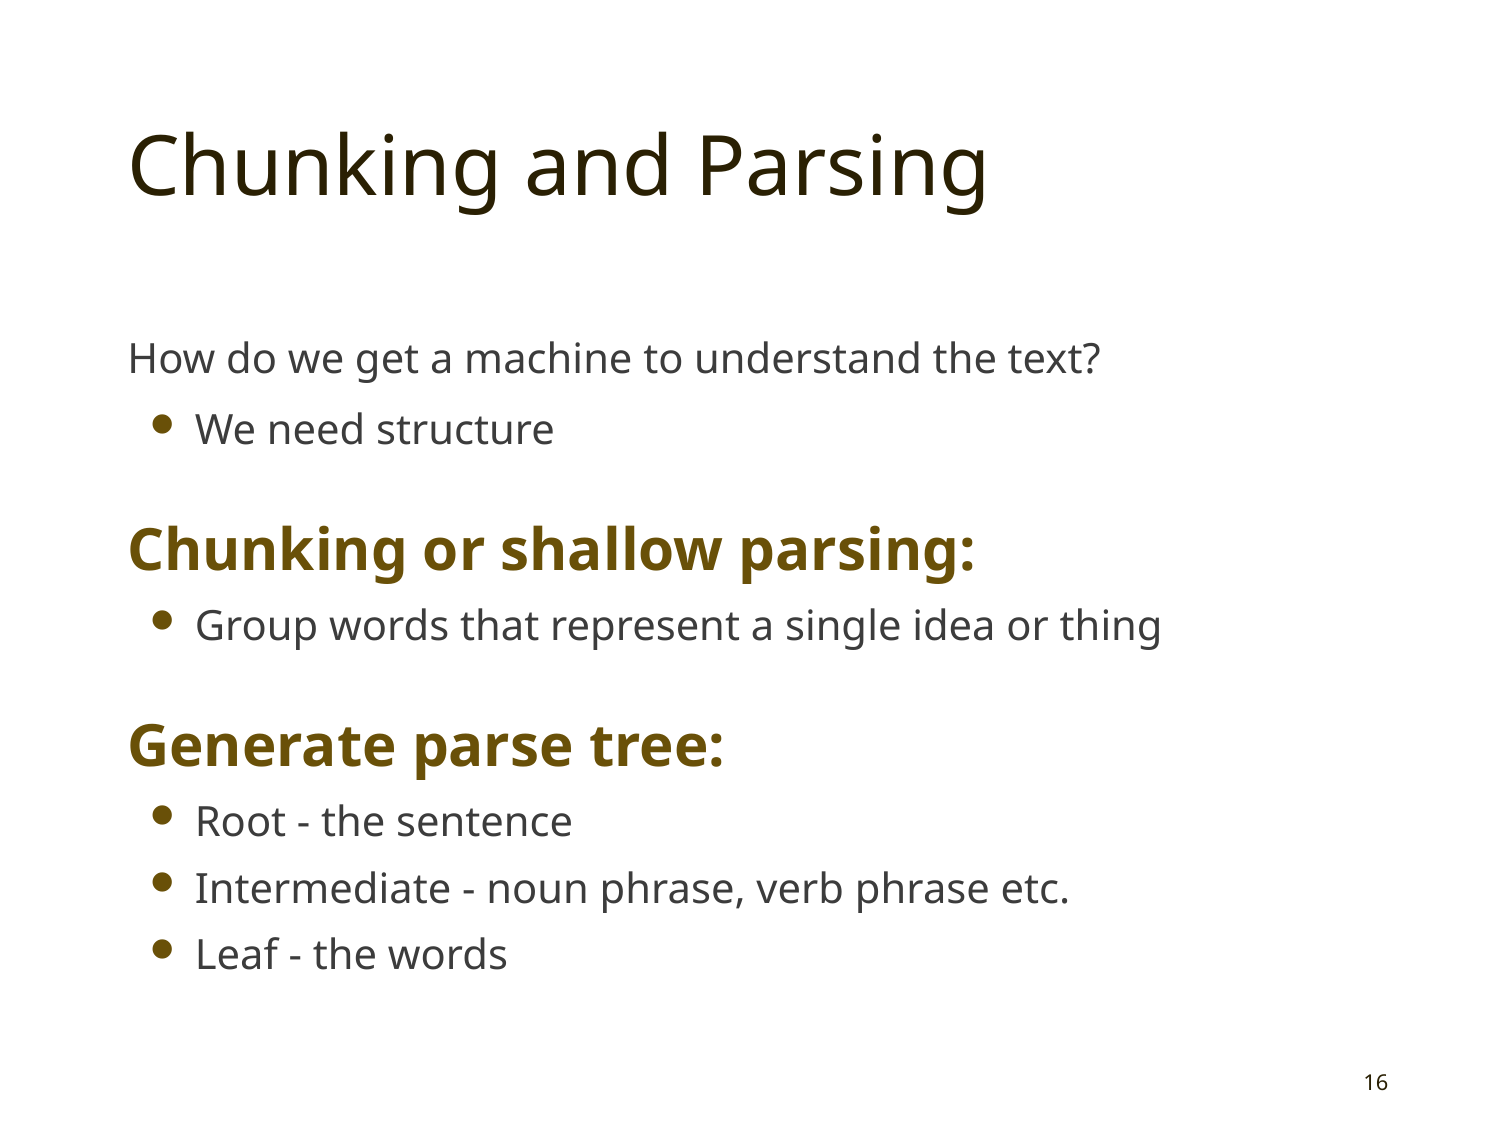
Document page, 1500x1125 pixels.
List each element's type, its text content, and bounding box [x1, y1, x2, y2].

slide_number 16 [1355, 1053, 1473, 1114]
list How do we get a machine to understand the text? We need structure Chunking or shallow parsing: Group words that represent a single idea or thing Generate parse tree: Root - the sentence Intermediate - noun phrase, verb phrase etc. Leaf - the words [112, 329, 1388, 1020]
title Chunking and Parsing [112, 46, 1388, 295]
